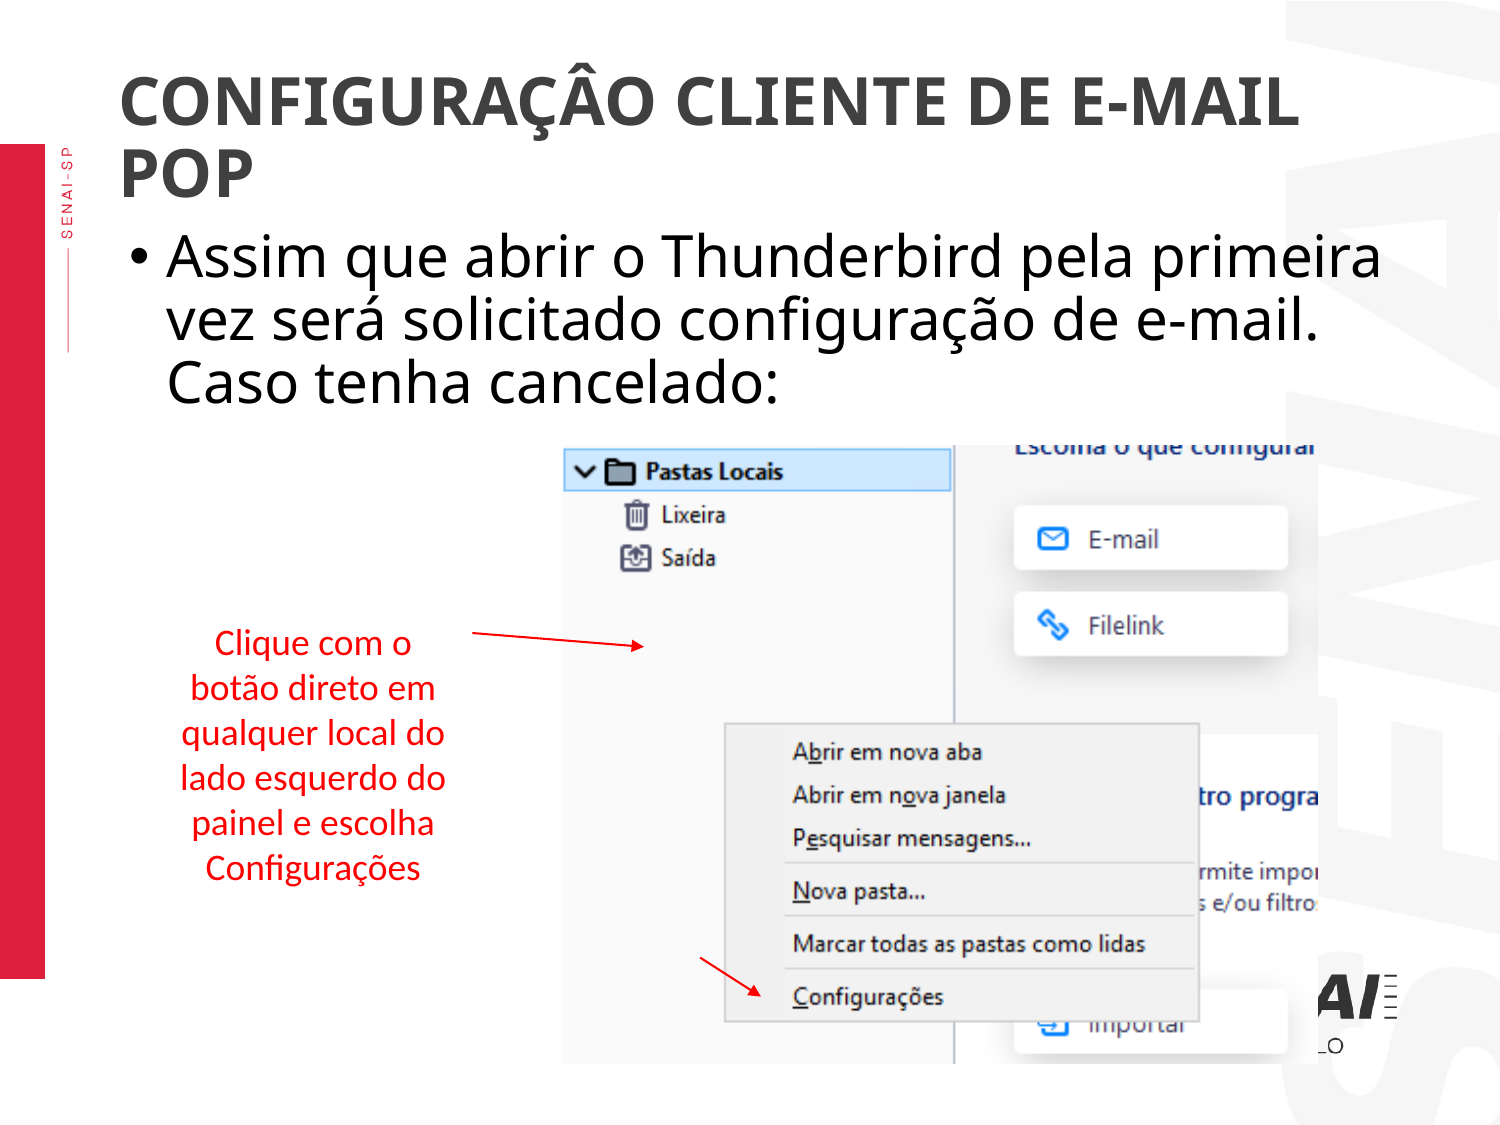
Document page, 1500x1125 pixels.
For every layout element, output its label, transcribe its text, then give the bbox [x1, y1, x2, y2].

text_box Clique com o botão direto em qualquer local do lado esquerdo do painel e escolha Configurações [154, 610, 473, 896]
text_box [700, 957, 761, 997]
list CONFIGURAÇÂO CLIENTE DE E-MAIL POP [103, 59, 1419, 220]
list Assim que abrir o Thunderbird pela primeira vez será solicitado configuração de e-mail. Caso tenha cancelado: [114, 219, 1408, 1047]
picture [0, 0, 1500, 1125]
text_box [472, 632, 645, 647]
